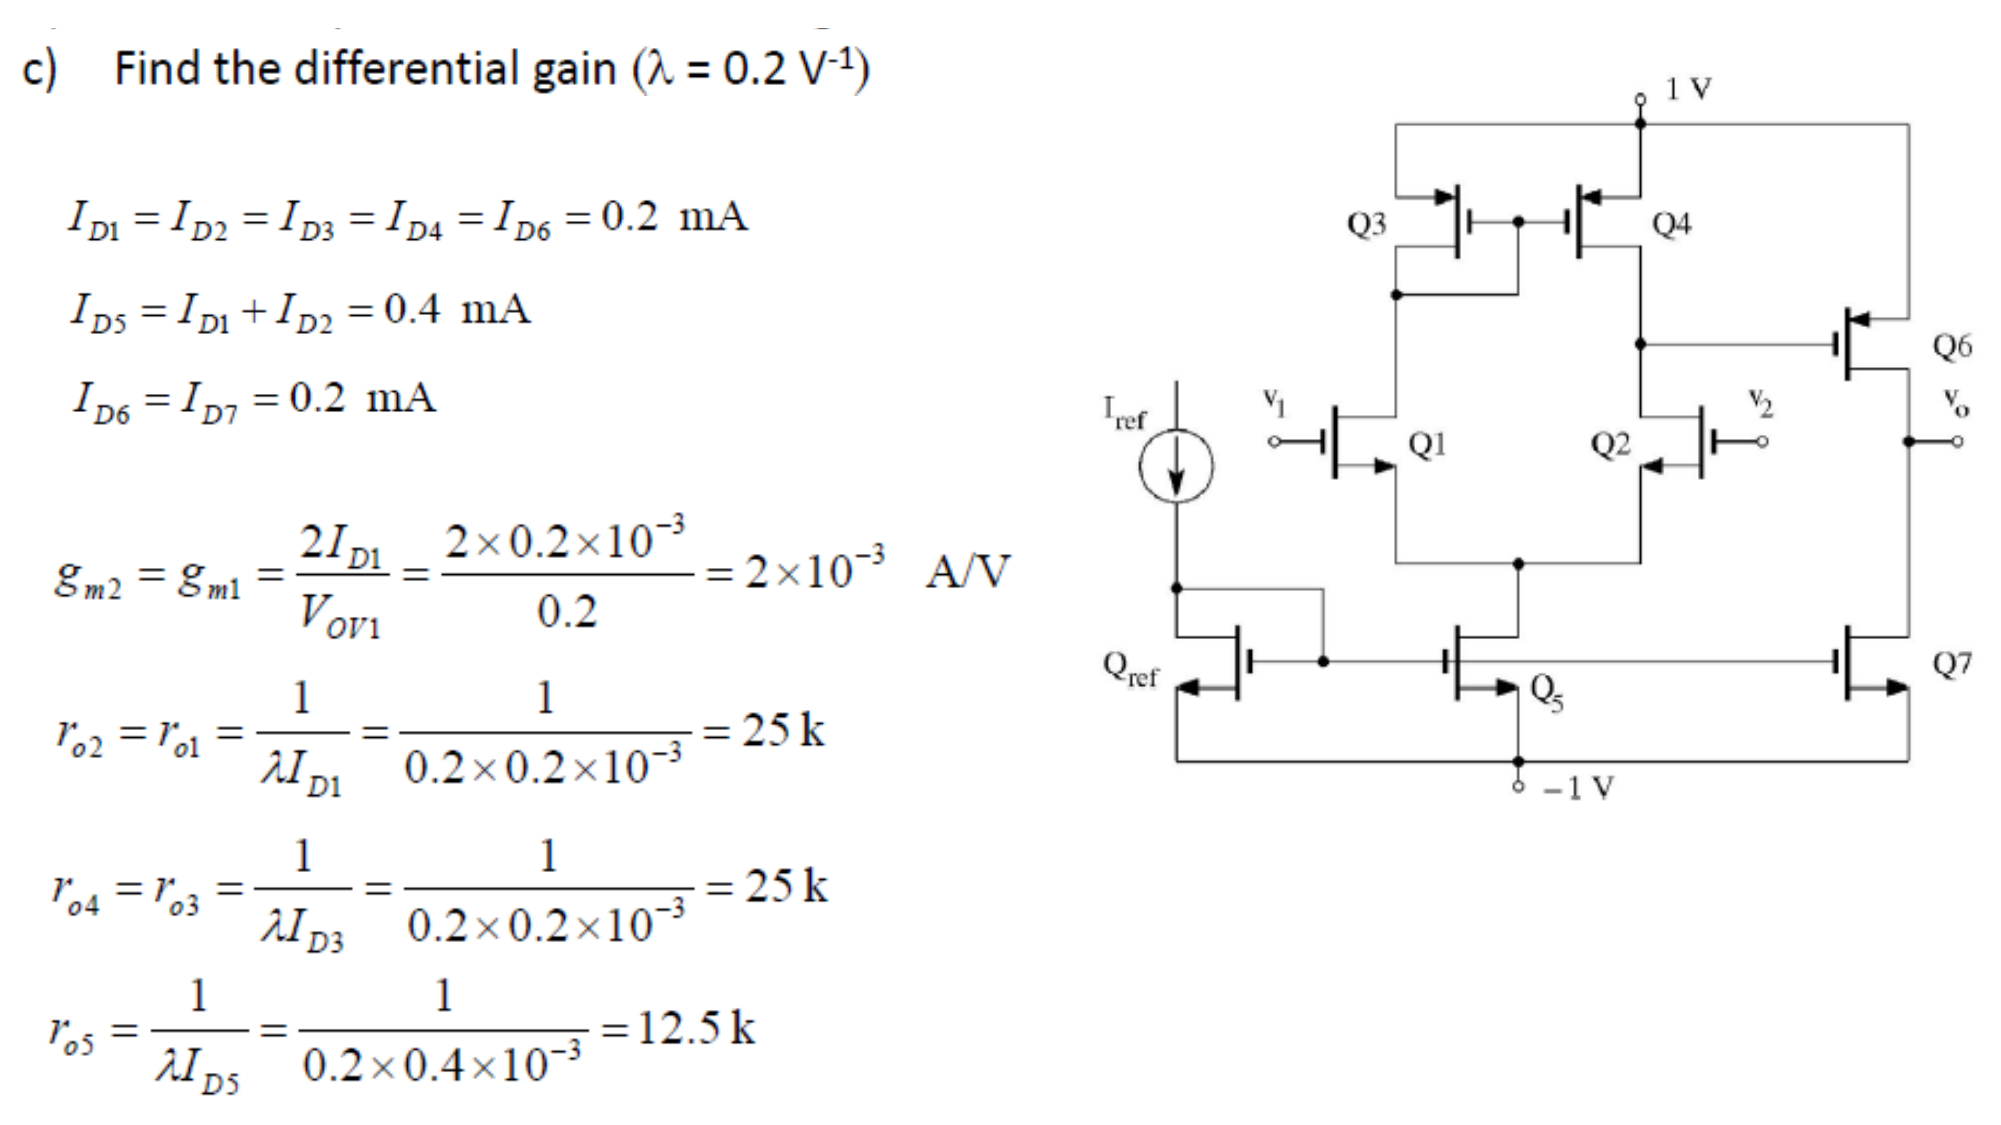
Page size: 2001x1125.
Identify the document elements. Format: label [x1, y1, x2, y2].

picture [1087, 41, 2000, 816]
picture [32, 467, 1026, 1105]
picture [0, 28, 888, 96]
picture [31, 170, 786, 429]
